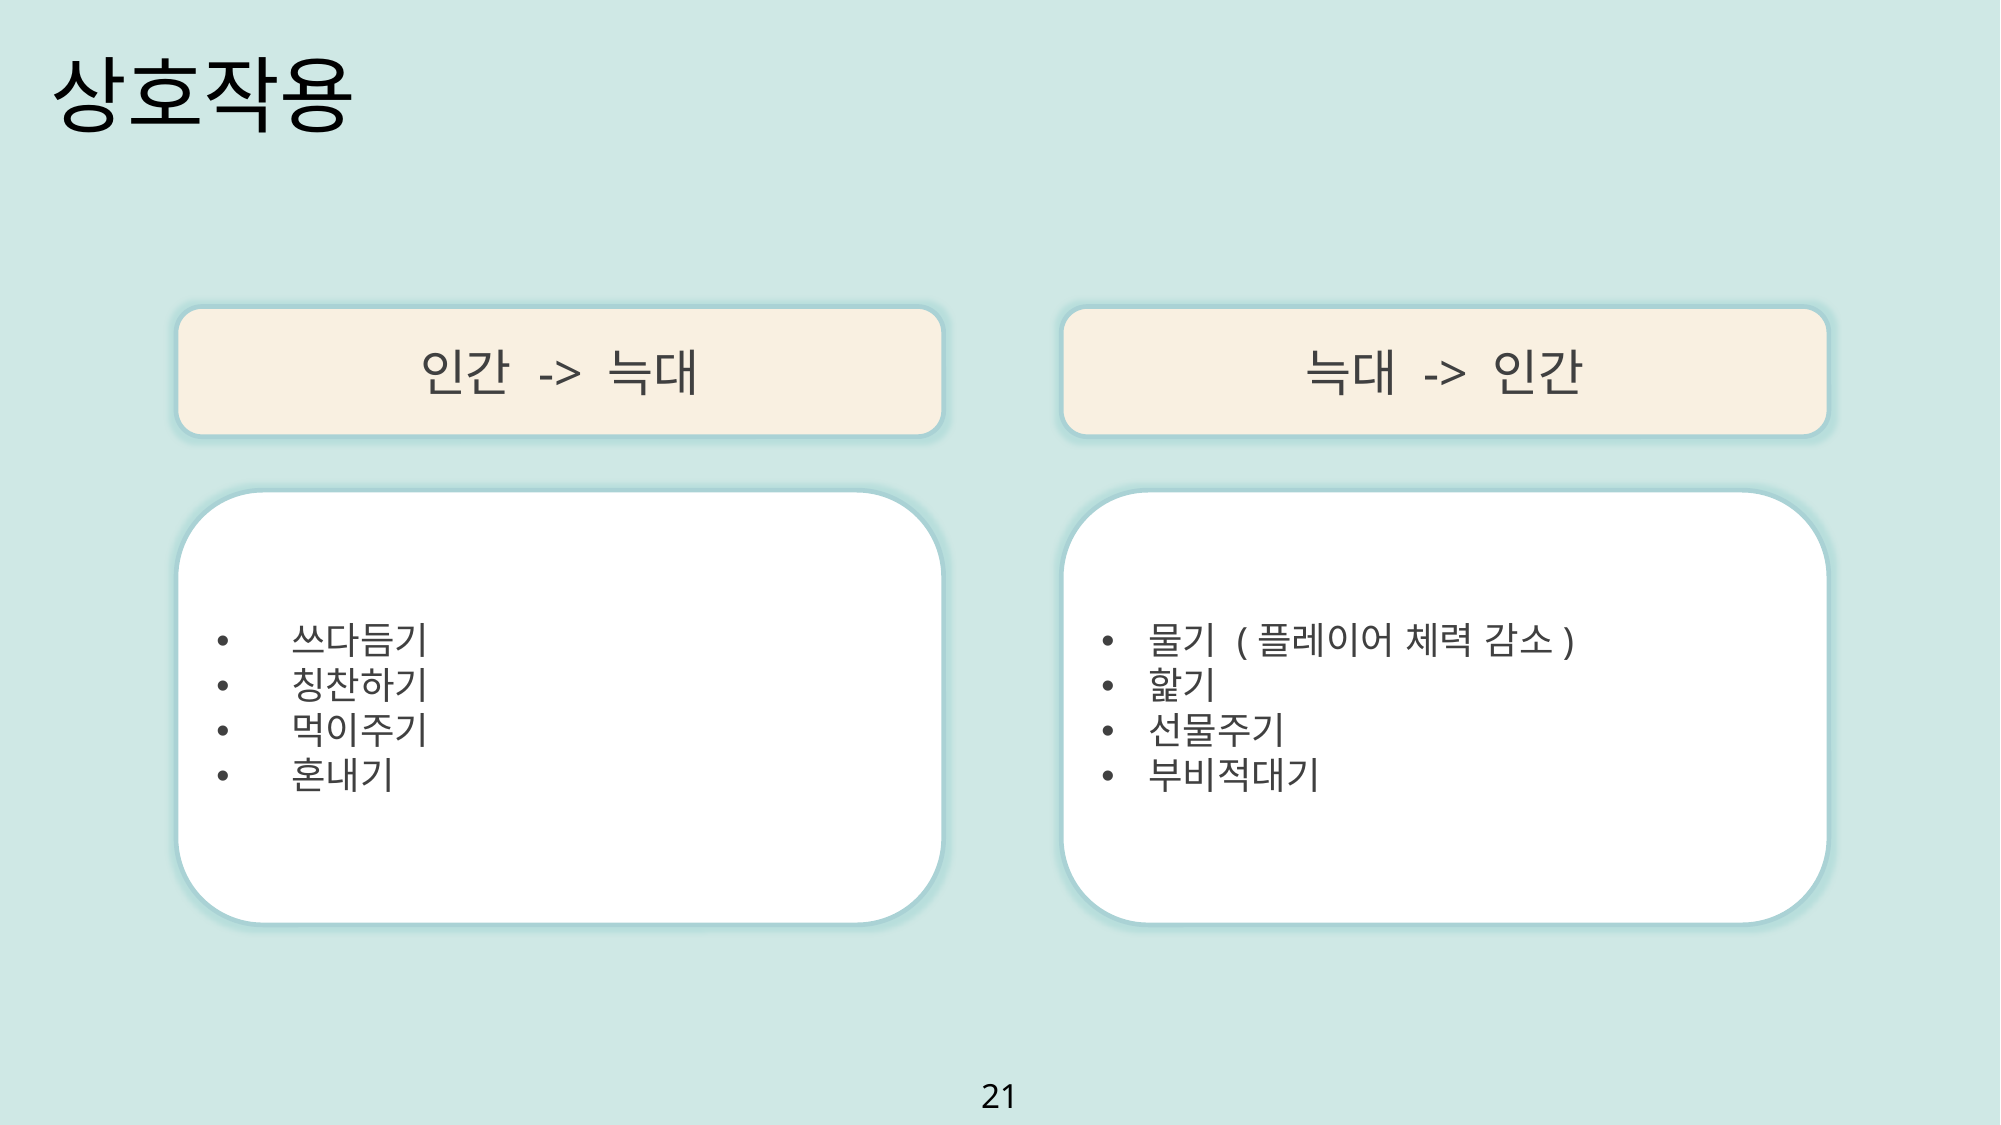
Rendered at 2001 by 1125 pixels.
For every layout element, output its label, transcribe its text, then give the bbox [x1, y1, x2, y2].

slide_number 21 [927, 1065, 1073, 1125]
text_box 쓰다듬기 칭찬하기 먹이주기 혼내기 [174, 489, 945, 926]
text_box 늑대 -> 인간 [1060, 305, 1830, 438]
text_box 상호작용 [35, 35, 372, 151]
text_box 물기 (플레이어 체력 감소) 핥기 선물주기 부비적대기 [1060, 489, 1830, 926]
text_box 인간 -> 늑대 [174, 305, 945, 438]
